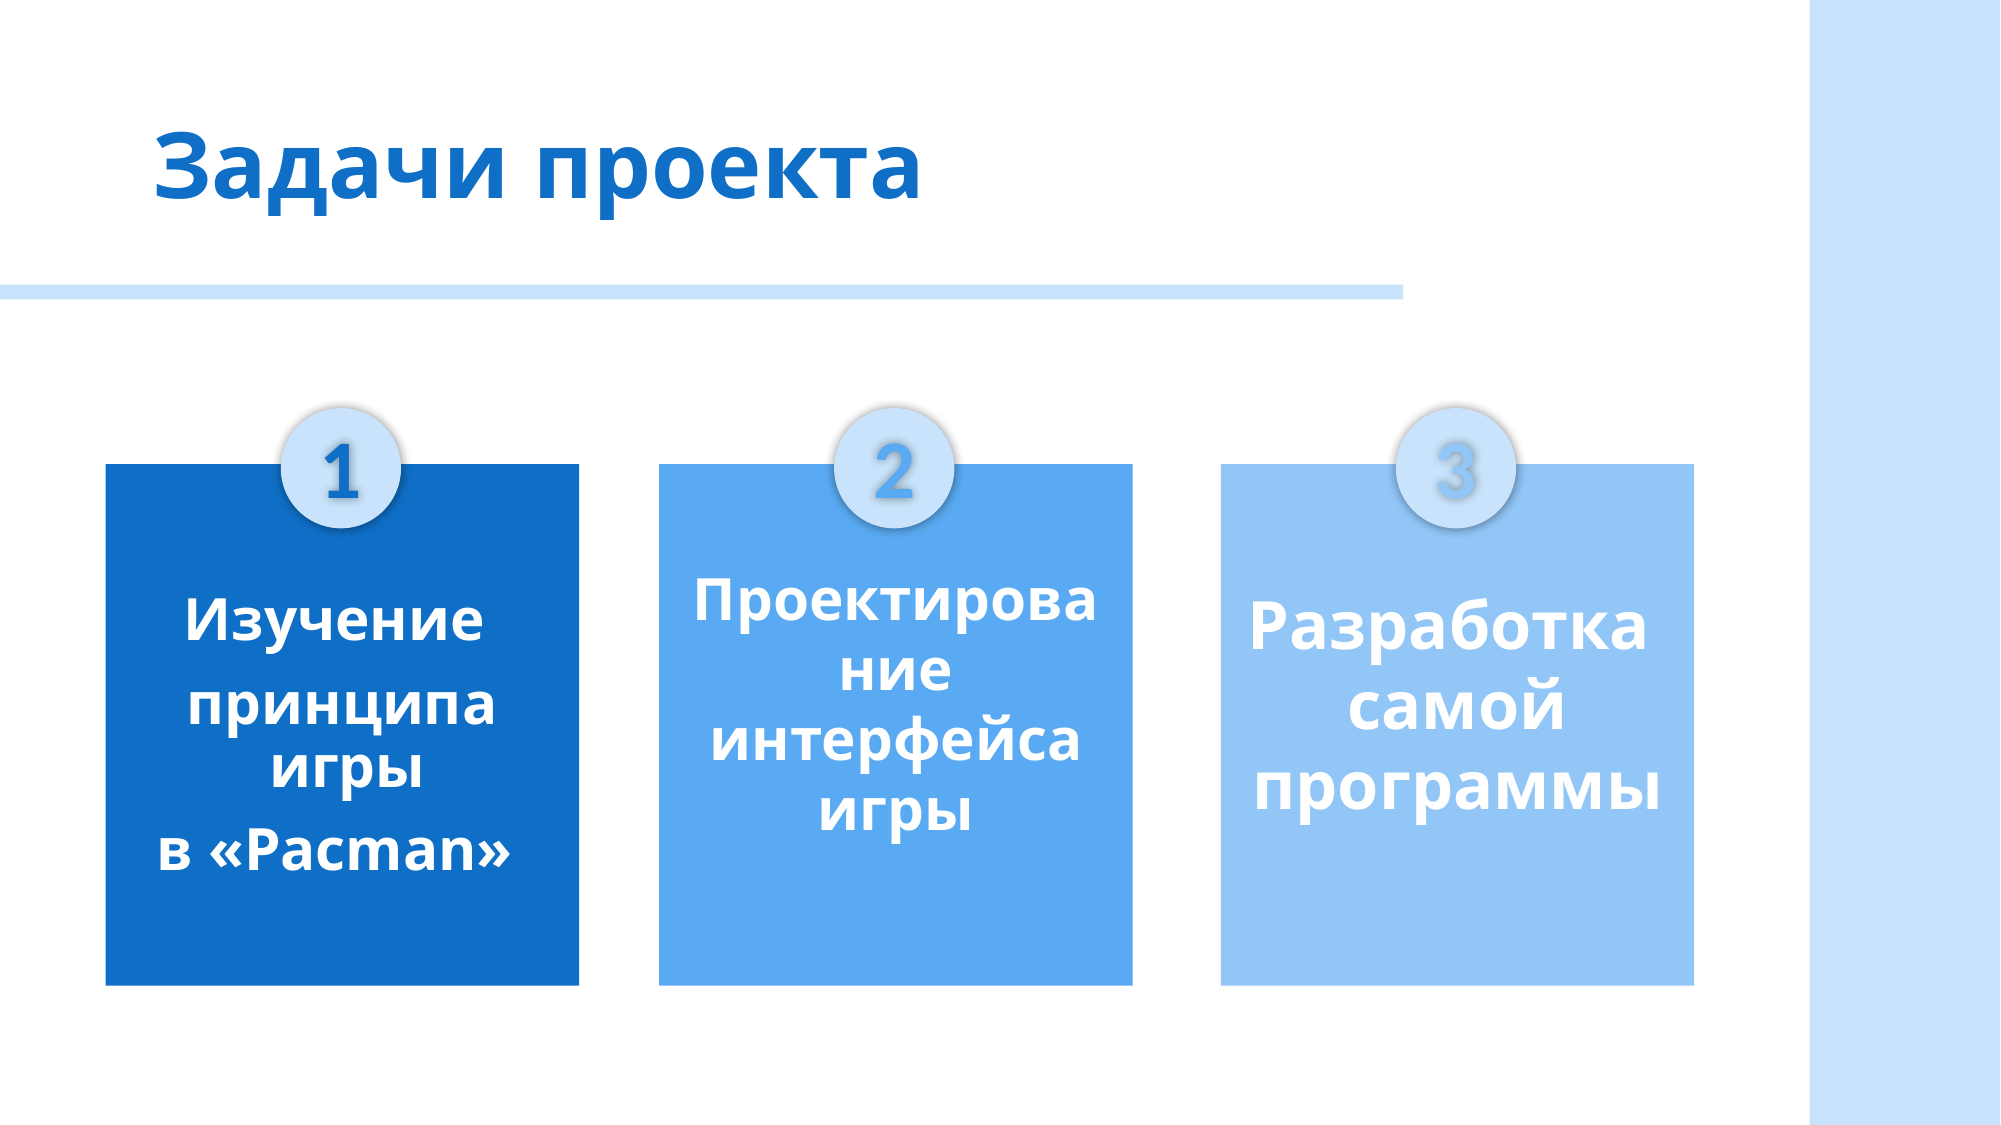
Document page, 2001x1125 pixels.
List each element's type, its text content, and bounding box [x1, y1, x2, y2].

text_box [659, 535, 1120, 974]
title Задачи проекта [137, 59, 1863, 278]
list Изучение принципа игры в «Pacman» [71, 582, 567, 1021]
text_box [1220, 535, 1682, 974]
text_box Разработка самой программы [1220, 463, 1695, 987]
text_box 3 [1395, 408, 1517, 523]
text_box 2 [834, 408, 955, 523]
text_box Проектирование интерфейса игры [658, 463, 1134, 987]
text_box 1 [280, 408, 401, 523]
text_box [105, 463, 580, 987]
